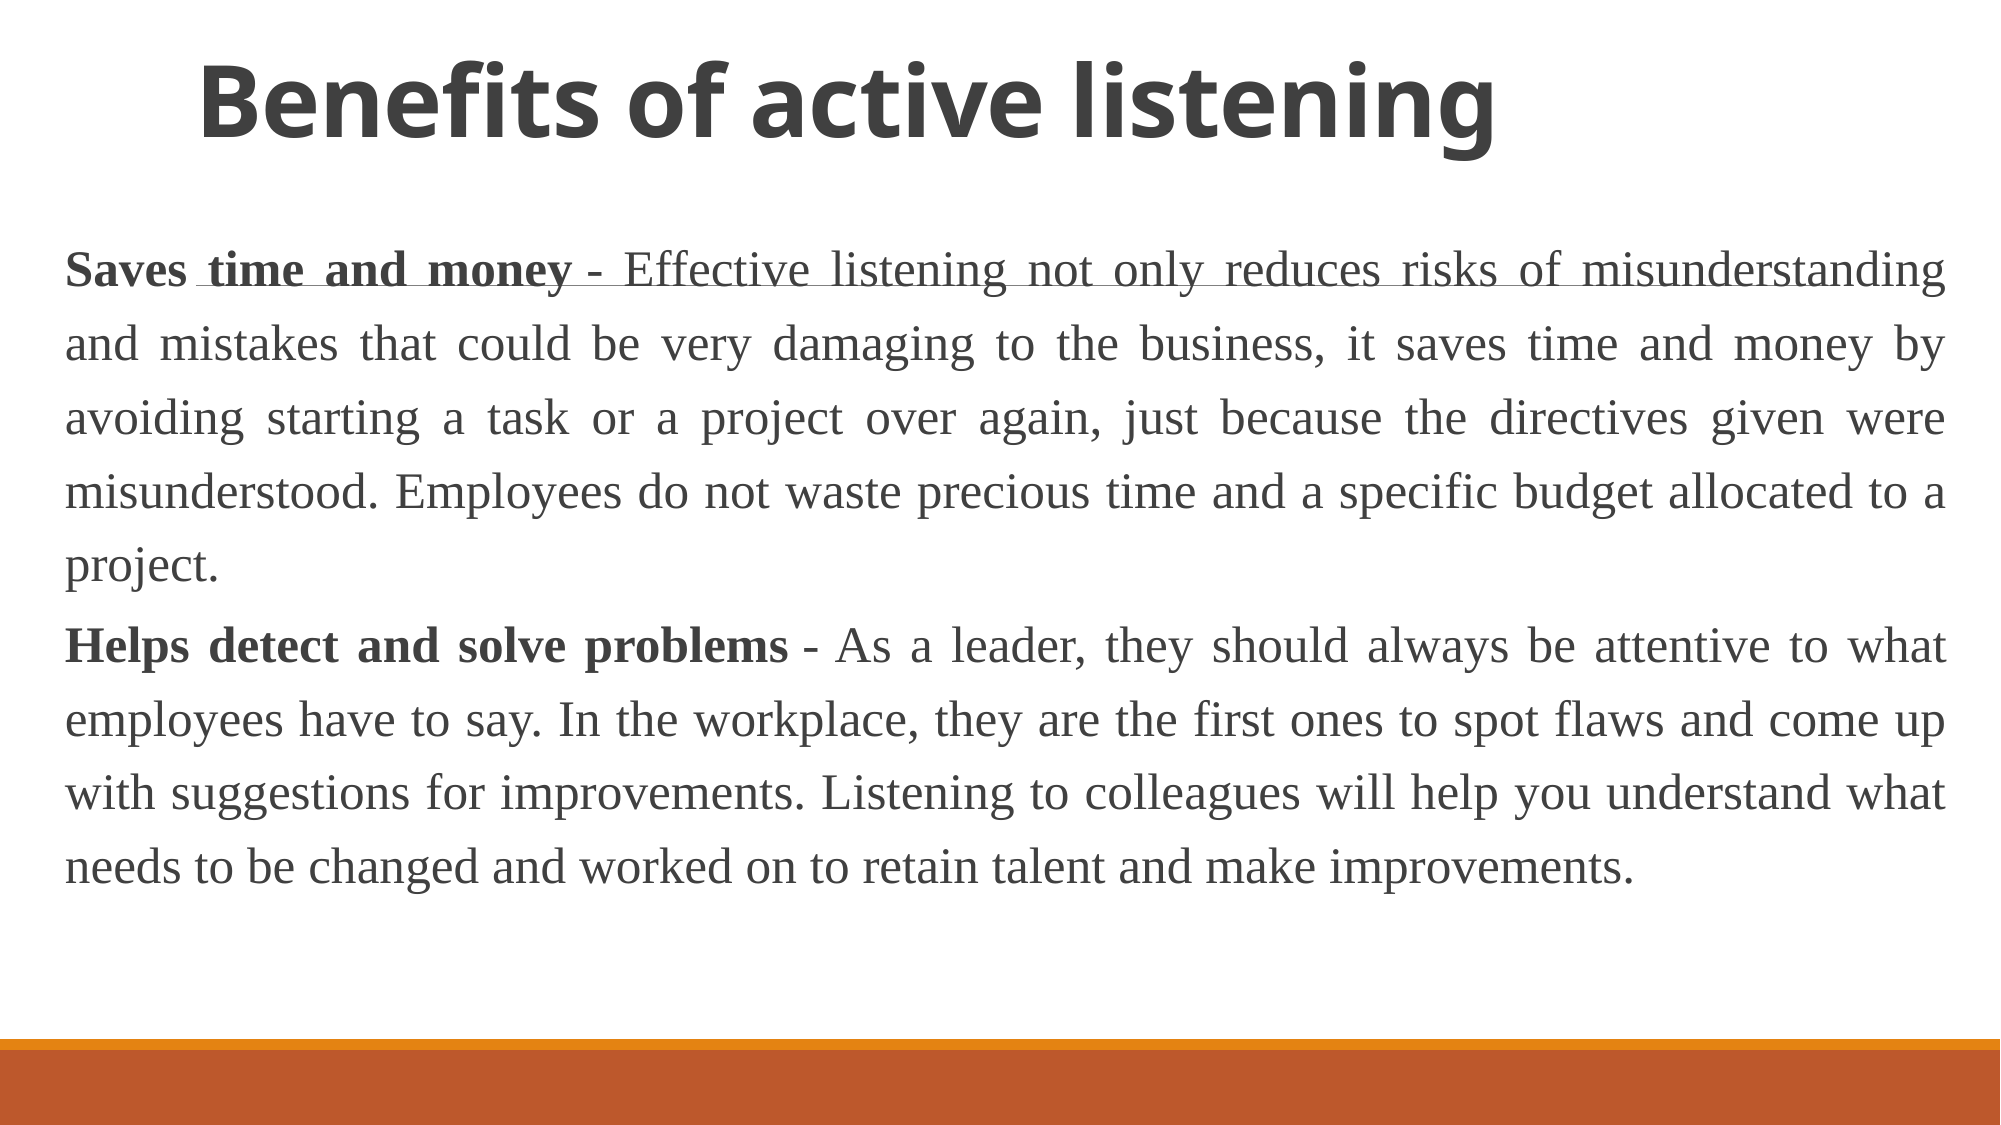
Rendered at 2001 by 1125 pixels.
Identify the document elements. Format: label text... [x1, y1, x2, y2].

title Benefits of active listening [180, 47, 1830, 215]
list Saves time and money - Effective listening not only reduces risks of misunderstanding and mistakes that could be very damaging to the business, it saves time and money by avoiding starting a task or a project over again, just because the directives given were misunderstood. Employees do not waste precious time and a specific budget allocated to a project. Helps detect and solve problems - As a leader, they should always be attentive to what employees have to say. In the workplace, they are the first ones to spot flaws and come up with suggestions for improvements. Listening to colleagues will help you understand what needs to be changed and worked on to retain talent and make improvements. [51, 215, 1949, 1007]
